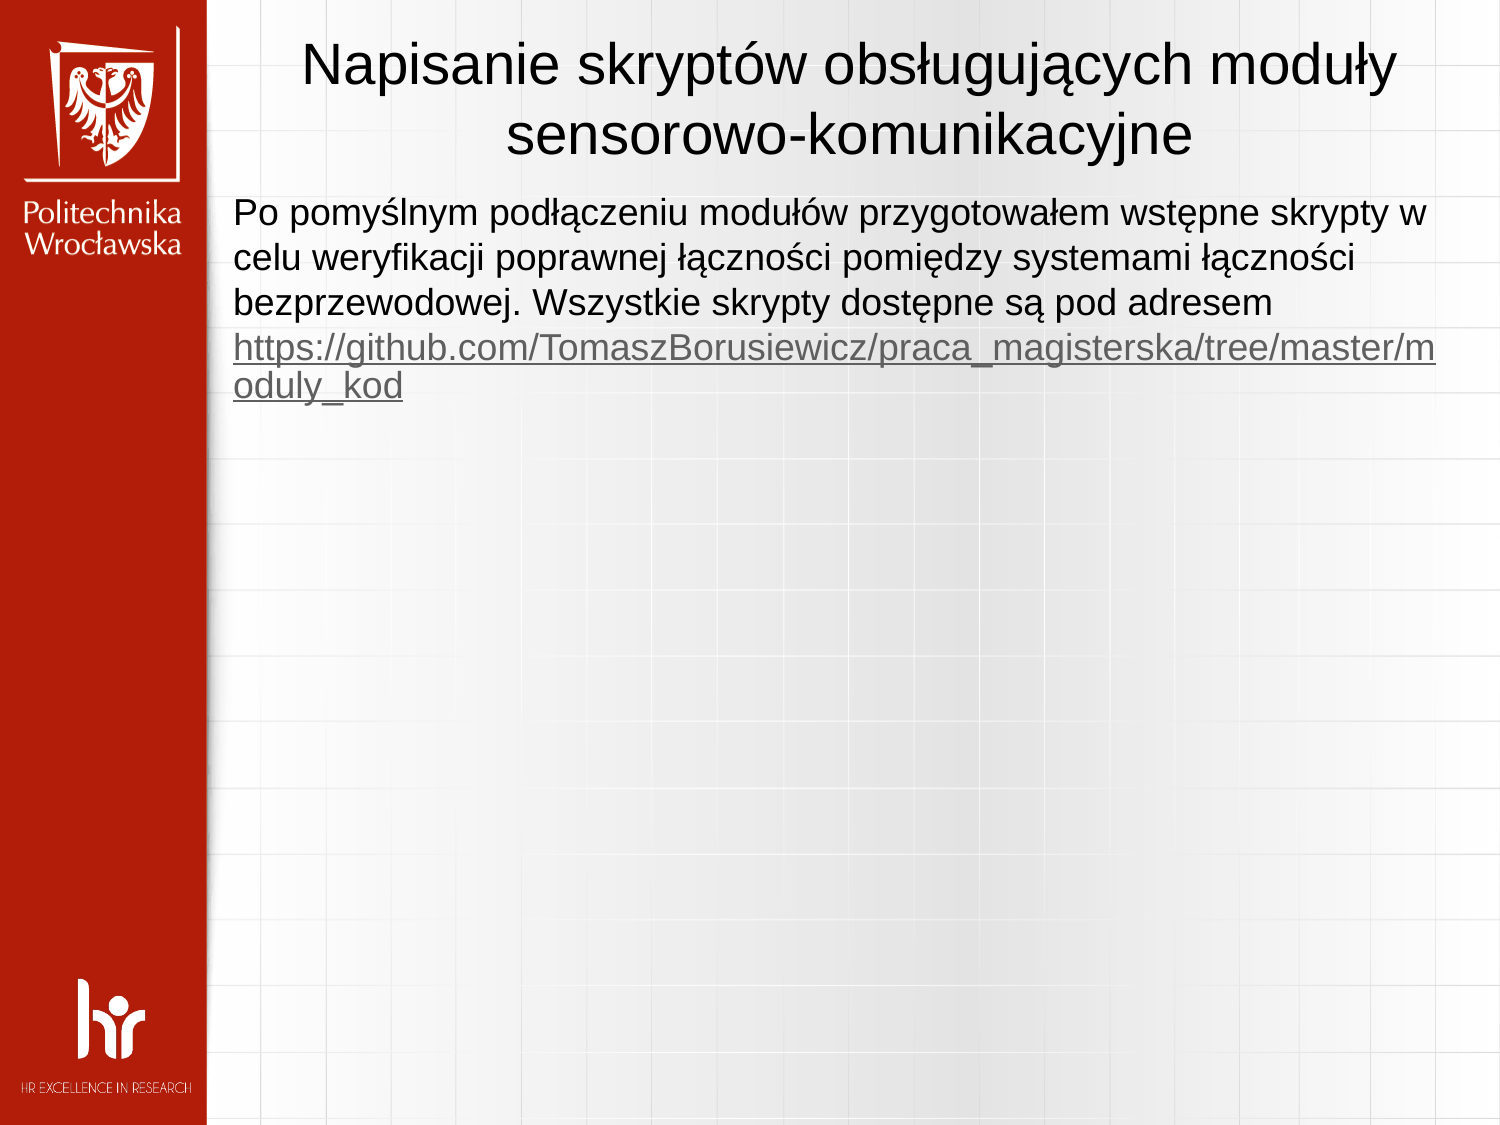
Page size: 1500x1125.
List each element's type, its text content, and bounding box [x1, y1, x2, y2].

picture [0, 0, 1500, 1125]
text_box Napisanie skryptów obsługujących moduły sensorowo-komunikacyjne [230, 19, 1471, 174]
text_box Po pomyślnym podłączeniu modułów przygotowałem wstępne skrypty w celu weryfikacji poprawnej łączności pomiędzy systemami łączności bezprzewodowej. Wszystkie skrypty dostępne są pod adresem https://github.com/TomaszBorusiewicz/praca_magisterska/tree/master/moduly_kod [218, 180, 1459, 421]
